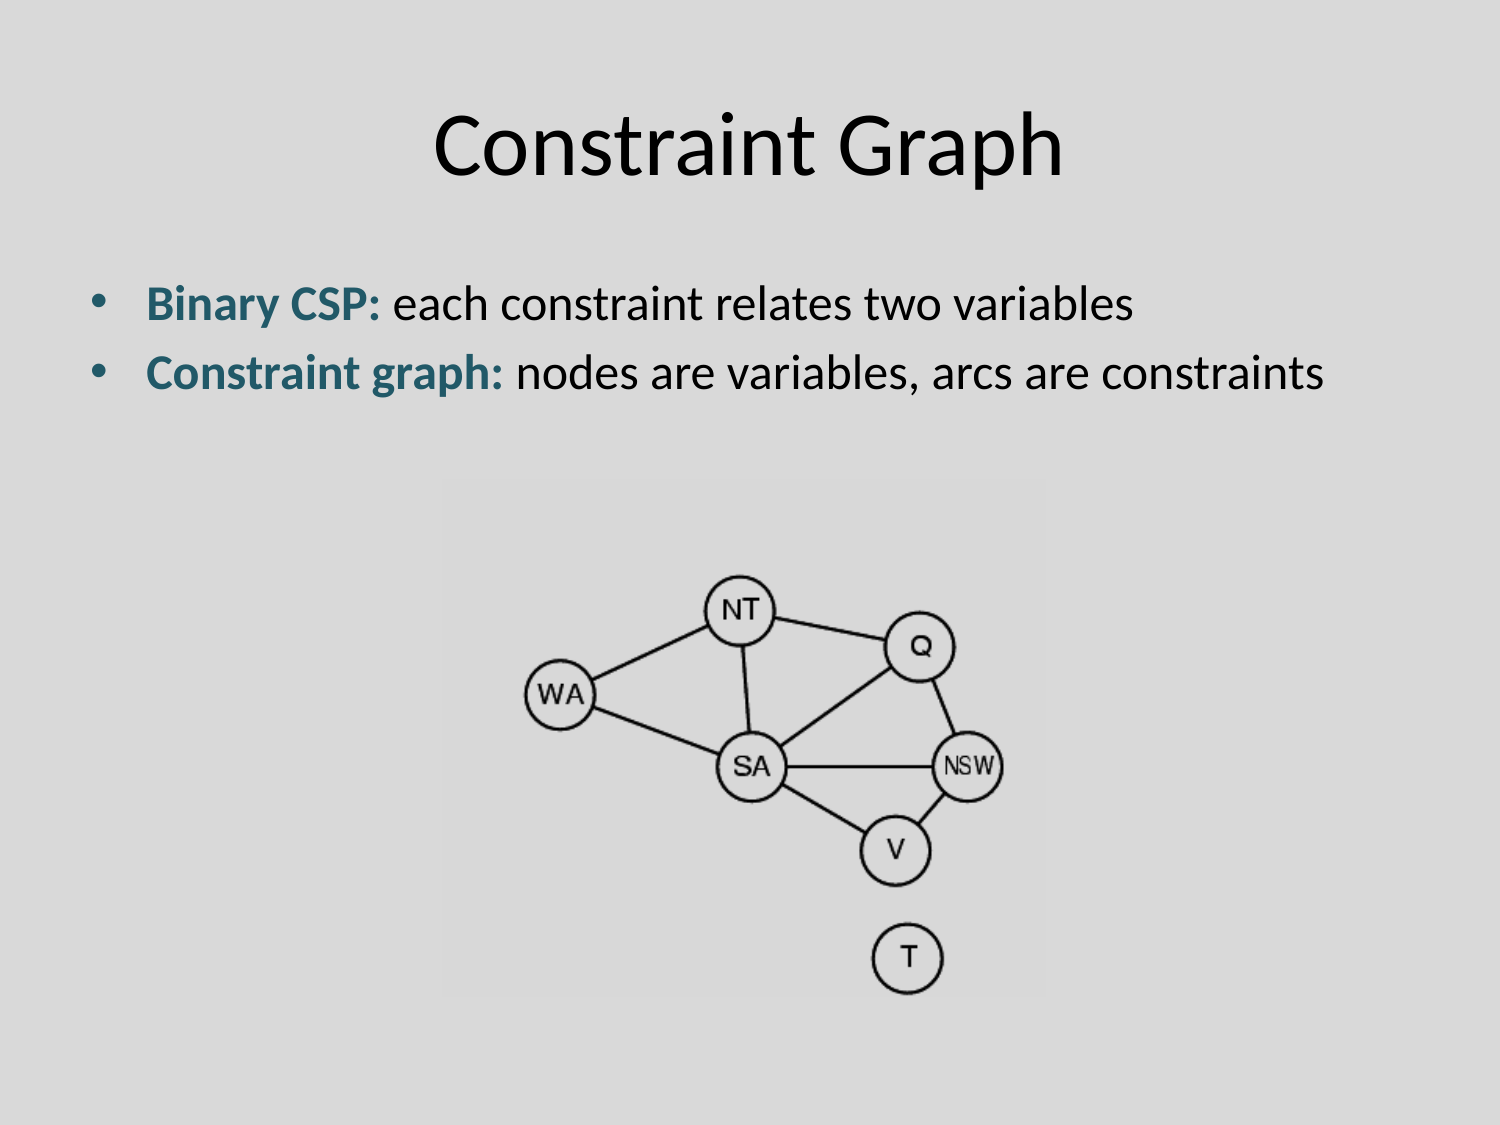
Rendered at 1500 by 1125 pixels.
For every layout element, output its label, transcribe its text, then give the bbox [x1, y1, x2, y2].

title Constraint Graph [75, 45, 1425, 233]
picture [441, 479, 1046, 998]
list Binary CSP: each constraint relates two variables Constraint graph: nodes are variables, arcs are constraints [75, 262, 1425, 1005]
